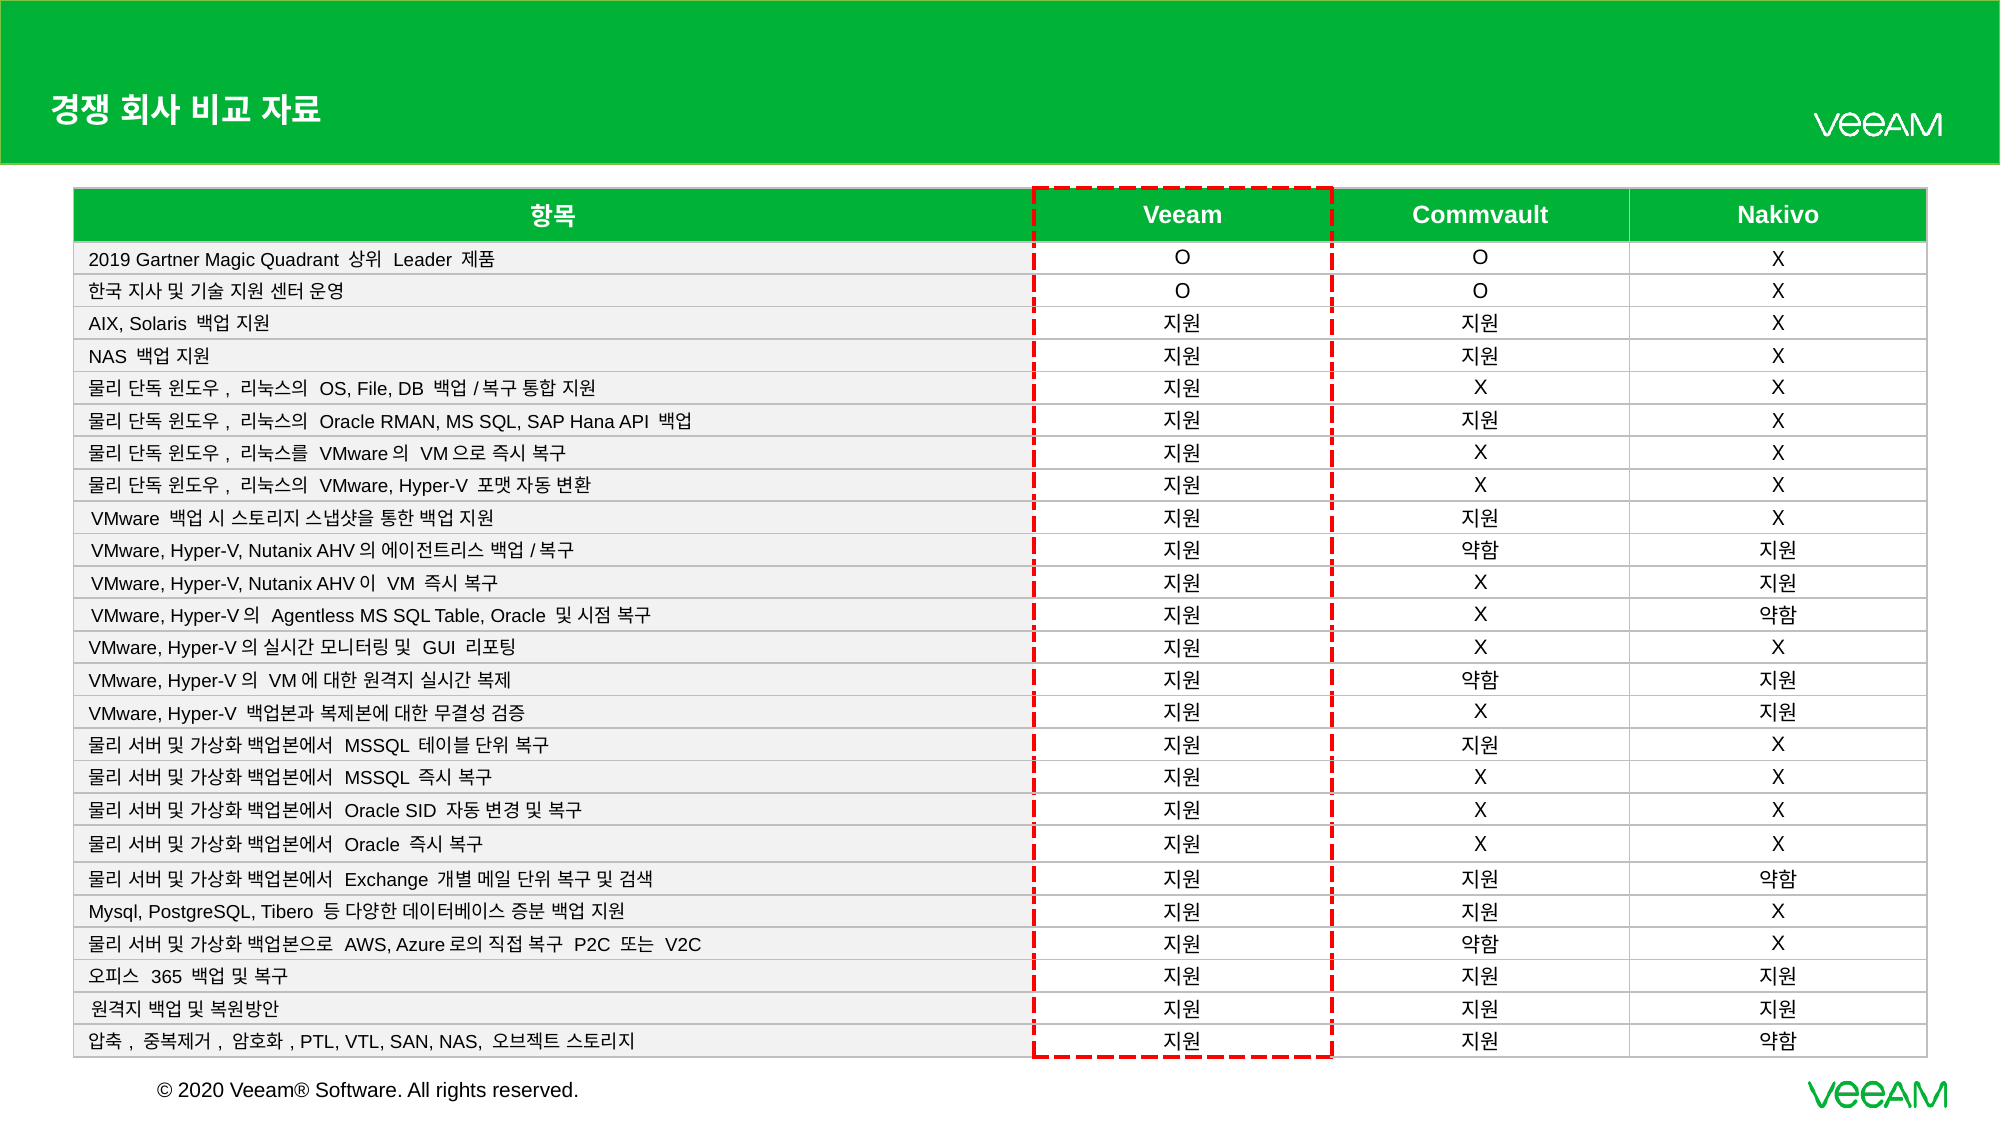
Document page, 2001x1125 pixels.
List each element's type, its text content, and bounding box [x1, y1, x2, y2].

table_cell 2019 Gartner Magic Quadrant 상위 Leader 제품 [74, 243, 1034, 273]
table_cell X [1630, 275, 1926, 306]
table_cell X [1630, 340, 1926, 371]
table_cell X [1630, 826, 1926, 861]
table_cell 물리 서버 및 가상화 백업본에서 Oracle SID 자동 변경 및 복구 [74, 794, 1034, 824]
table_cell 지원 [1034, 794, 1332, 824]
table_cell 물리 서버 및 가상화 백업본에서 MSSQL 즉시 복구 [74, 761, 1034, 792]
table_header 항목 [74, 189, 1034, 241]
table_header Commvault [1332, 189, 1629, 241]
table_cell X [1630, 896, 1926, 926]
table_cell X [1332, 826, 1629, 861]
table_cell 지원 [1034, 664, 1332, 695]
table_header Nakivo [1630, 189, 1926, 241]
table_cell X [1630, 761, 1926, 792]
table_cell 약함 [1630, 599, 1926, 630]
table_cell X [1332, 470, 1629, 500]
table_cell 물리 서버 및 가상화 백업본으로 AWS, Azure로의 직접 복구 P2C 또는 V2C [74, 928, 1034, 959]
table_cell 한국 지사 및 기술 지원 센터 운영 [74, 275, 1034, 306]
table_cell 지원 [1630, 567, 1926, 597]
table_cell 약함 [1630, 863, 1926, 894]
table_cell X [1332, 761, 1629, 792]
table_cell X [1630, 307, 1926, 338]
table_cell 지원 [1332, 502, 1629, 533]
table_cell X [1332, 696, 1629, 727]
table_cell X [1332, 437, 1629, 468]
table_cell VMware, Hyper-V, Nutanix AHV이 VM 즉시 복구 [74, 567, 1034, 597]
table_cell 약함 [1332, 664, 1629, 695]
table_cell 오피스 365 백업 및 복구 [74, 960, 1034, 991]
table_cell X [1332, 794, 1629, 824]
table_cell 지원 [1034, 896, 1332, 926]
table_cell 지원 [1332, 896, 1629, 926]
table_cell X [1630, 243, 1926, 273]
table_header Veeam [1034, 188, 1332, 241]
table_cell 물리 서버 및 가상화 백업본에서 Oracle 즉시 복구 [74, 826, 1034, 861]
table_cell O [1034, 275, 1332, 306]
table_cell 지원 [1332, 863, 1629, 894]
table_cell 원격지 백업 및 복원방안 [74, 993, 1034, 1023]
table_cell 물리 단독 윈도우, 리눅스를 VMware의 VM으로 즉시 복구 [74, 437, 1034, 468]
table_cell 지원 [1332, 405, 1629, 435]
table_cell X [1630, 405, 1926, 435]
table_cell X [1332, 567, 1629, 597]
table_cell 지원 [1332, 960, 1629, 991]
table_cell 지원 [1034, 696, 1332, 727]
table_cell 지원 [1034, 993, 1332, 1023]
table_cell 지원 [1034, 599, 1332, 630]
table_cell 물리 단독 윈도우, 리눅스의 Oracle RMAN, MS SQL, SAP Hana API 백업 [74, 405, 1034, 435]
picture [1803, 100, 1952, 148]
table_cell 지원 [1034, 826, 1332, 861]
table_cell 지원 [1630, 534, 1926, 565]
table_cell Mysql, PostgreSQL, Tibero 등 다양한 데이터베이스 증분 백업 지원 [74, 896, 1034, 926]
table_cell 지원 [1630, 696, 1926, 727]
table_cell 지원 [1034, 960, 1332, 991]
title 경쟁 회사 비교 자료 [35, 88, 1217, 136]
table_cell 물리 서버 및 가상화 백업본에서 MSSQL 테이블 단위 복구 [74, 729, 1034, 760]
picture [1803, 1074, 1952, 1116]
table_cell AIX, Solaris 백업 지원 [74, 307, 1034, 338]
table_cell 지원 [1332, 1025, 1629, 1056]
table_cell O [1332, 275, 1629, 306]
table_cell 지원 [1034, 340, 1332, 371]
table_cell 물리 단독 윈도우, 리눅스의 OS, File, DB 백업/복구 통합 지원 [74, 372, 1034, 403]
table_cell 압축, 중복제거, 암호화, PTL, VTL, SAN, NAS, 오브젝트 스토리지 [74, 1025, 1034, 1056]
table_cell X [1630, 470, 1926, 500]
table_cell 지원 [1034, 761, 1332, 792]
table_cell X [1630, 372, 1926, 403]
table_cell X [1332, 632, 1629, 662]
table_cell X [1630, 632, 1926, 662]
table_cell VMware, Hyper-V의 Agentless MS SQL Table, Oracle 및 시점 복구 [74, 599, 1034, 630]
table_cell 물리 서버 및 가상화 백업본에서 Exchange 개별 메일 단위 복구 및 검색 [74, 863, 1034, 894]
table_cell X [1630, 729, 1926, 760]
table_cell 지원 [1332, 993, 1629, 1023]
table_cell 지원 [1034, 632, 1332, 662]
table_cell 지원 [1630, 993, 1926, 1023]
table_cell VMware, Hyper-V 백업본과 복제본에 대한 무결성 검증 [74, 696, 1034, 727]
table_cell 지원 [1332, 340, 1629, 371]
table_cell 지원 [1034, 437, 1332, 468]
table_cell VMware, Hyper-V의 VM에 대한 원격지 실시간 복제 [74, 664, 1034, 695]
table_cell 지원 [1630, 664, 1926, 695]
table_cell 지원 [1630, 960, 1926, 991]
table_cell 지원 [1034, 1025, 1332, 1057]
table_cell 지원 [1034, 372, 1332, 403]
table_cell VMware 백업 시 스토리지 스냅샷을 통한 백업 지원 [74, 502, 1034, 533]
table_cell X [1332, 372, 1629, 403]
table_cell VMware, Hyper-V, Nutanix AHV의 에이전트리스 백업/복구 [74, 534, 1034, 565]
table_cell 지원 [1034, 307, 1332, 338]
table_cell X [1630, 502, 1926, 533]
table_cell 지원 [1332, 729, 1629, 760]
table_cell X [1630, 928, 1926, 959]
table_cell 지원 [1034, 928, 1332, 959]
table_cell 약함 [1332, 534, 1629, 565]
table_cell 지원 [1034, 470, 1332, 500]
table_cell VMware, Hyper-V의 실시간 모니터링 및 GUI 리포팅 [74, 632, 1034, 662]
table_cell 물리 단독 윈도우, 리눅스의 VMware, Hyper-V 포맷 자동 변환 [74, 470, 1034, 500]
table_cell X [1630, 794, 1926, 824]
table_cell 지원 [1034, 405, 1332, 435]
table_cell X [1630, 437, 1926, 468]
table_cell 지원 [1034, 729, 1332, 760]
table_cell 지원 [1034, 863, 1332, 894]
table_cell X [1332, 599, 1629, 630]
table_cell 지원 [1034, 567, 1332, 597]
table_cell 지원 [1034, 502, 1332, 533]
table_cell O [1034, 243, 1332, 273]
table_cell 약함 [1332, 928, 1629, 959]
table_cell 지원 [1034, 534, 1332, 565]
table_cell O [1332, 243, 1629, 273]
table_cell 약함 [1630, 1025, 1926, 1056]
table_cell 지원 [1332, 307, 1629, 338]
table_cell NAS 백업 지원 [74, 340, 1034, 371]
